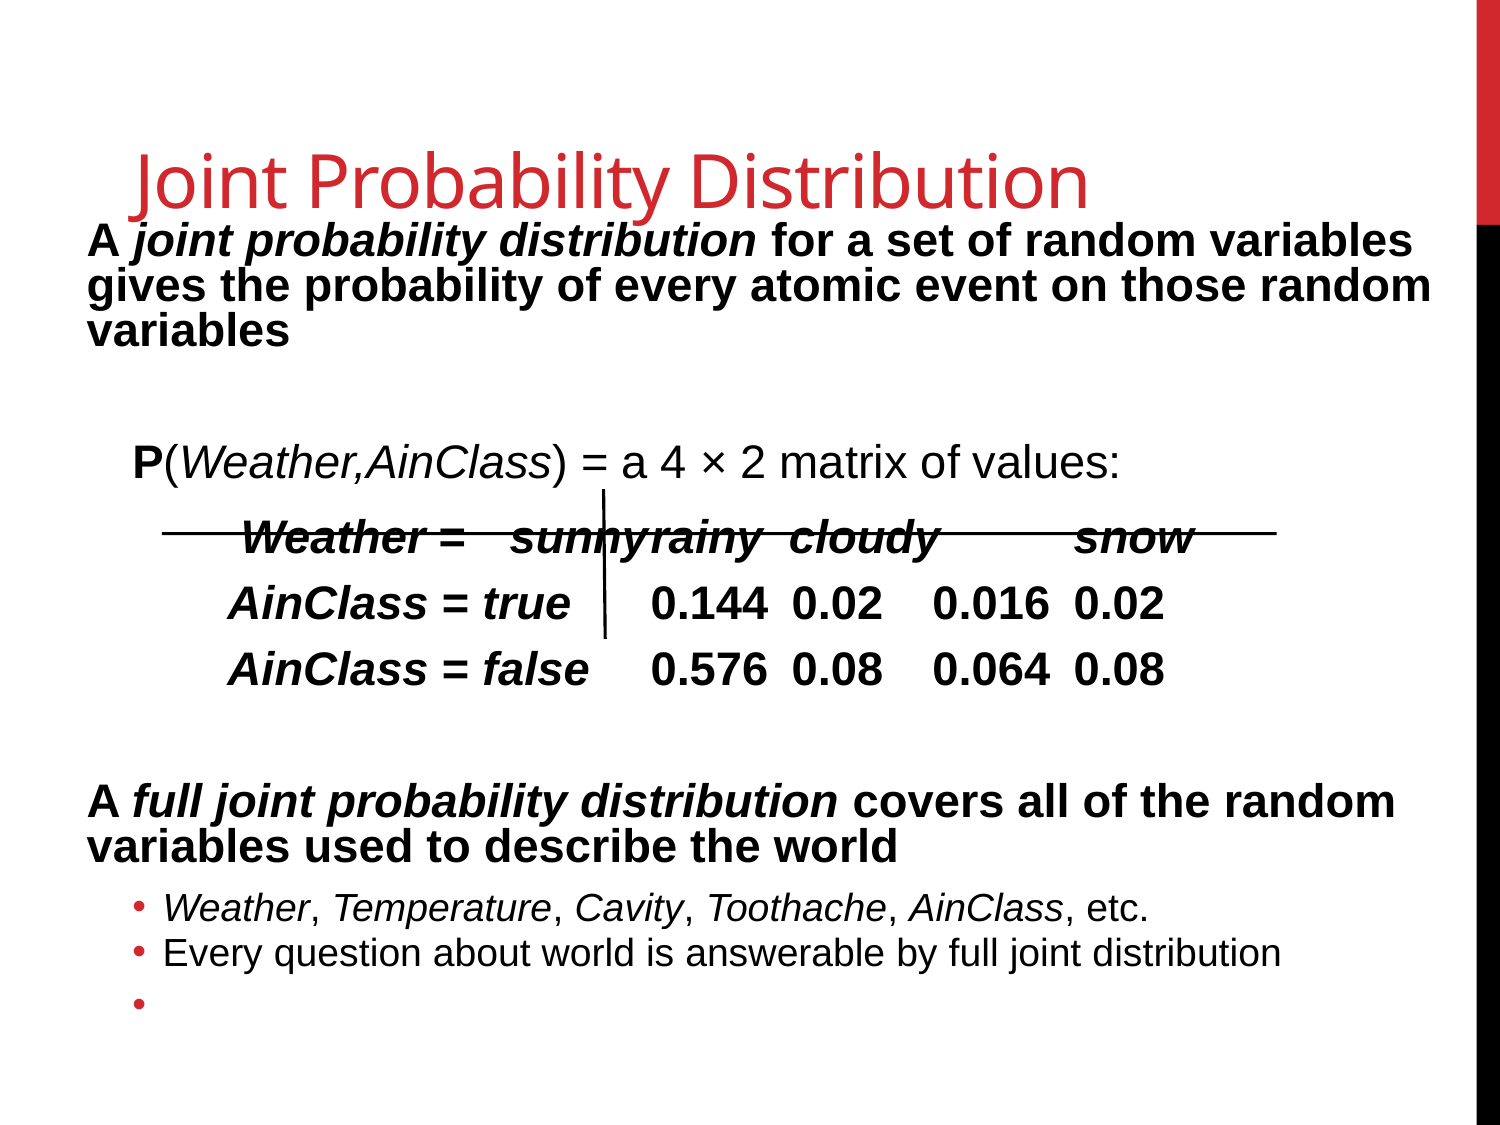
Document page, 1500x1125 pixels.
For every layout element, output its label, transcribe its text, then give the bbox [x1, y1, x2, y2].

title Joint Probability Distribution [119, 43, 1395, 212]
list A joint probability distribution for a set of random variables gives the probability of every atomic event on those random variables P(Weather,AinClass) = a 4 × 2 matrix of values: Weather = sunny rainy cloudy snow AinClass = true 0.144 0.02 0.016 0.02 AinClass = false 0.576 0.08 0.064 0.08 A full joint probability distribution covers all of the random variables used to describe the world Weather, Temperature, Cavity, Toothache, AinClass, etc. Every question about world is answerable by full joint distribution [71, 212, 1456, 989]
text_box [161, 488, 1278, 640]
